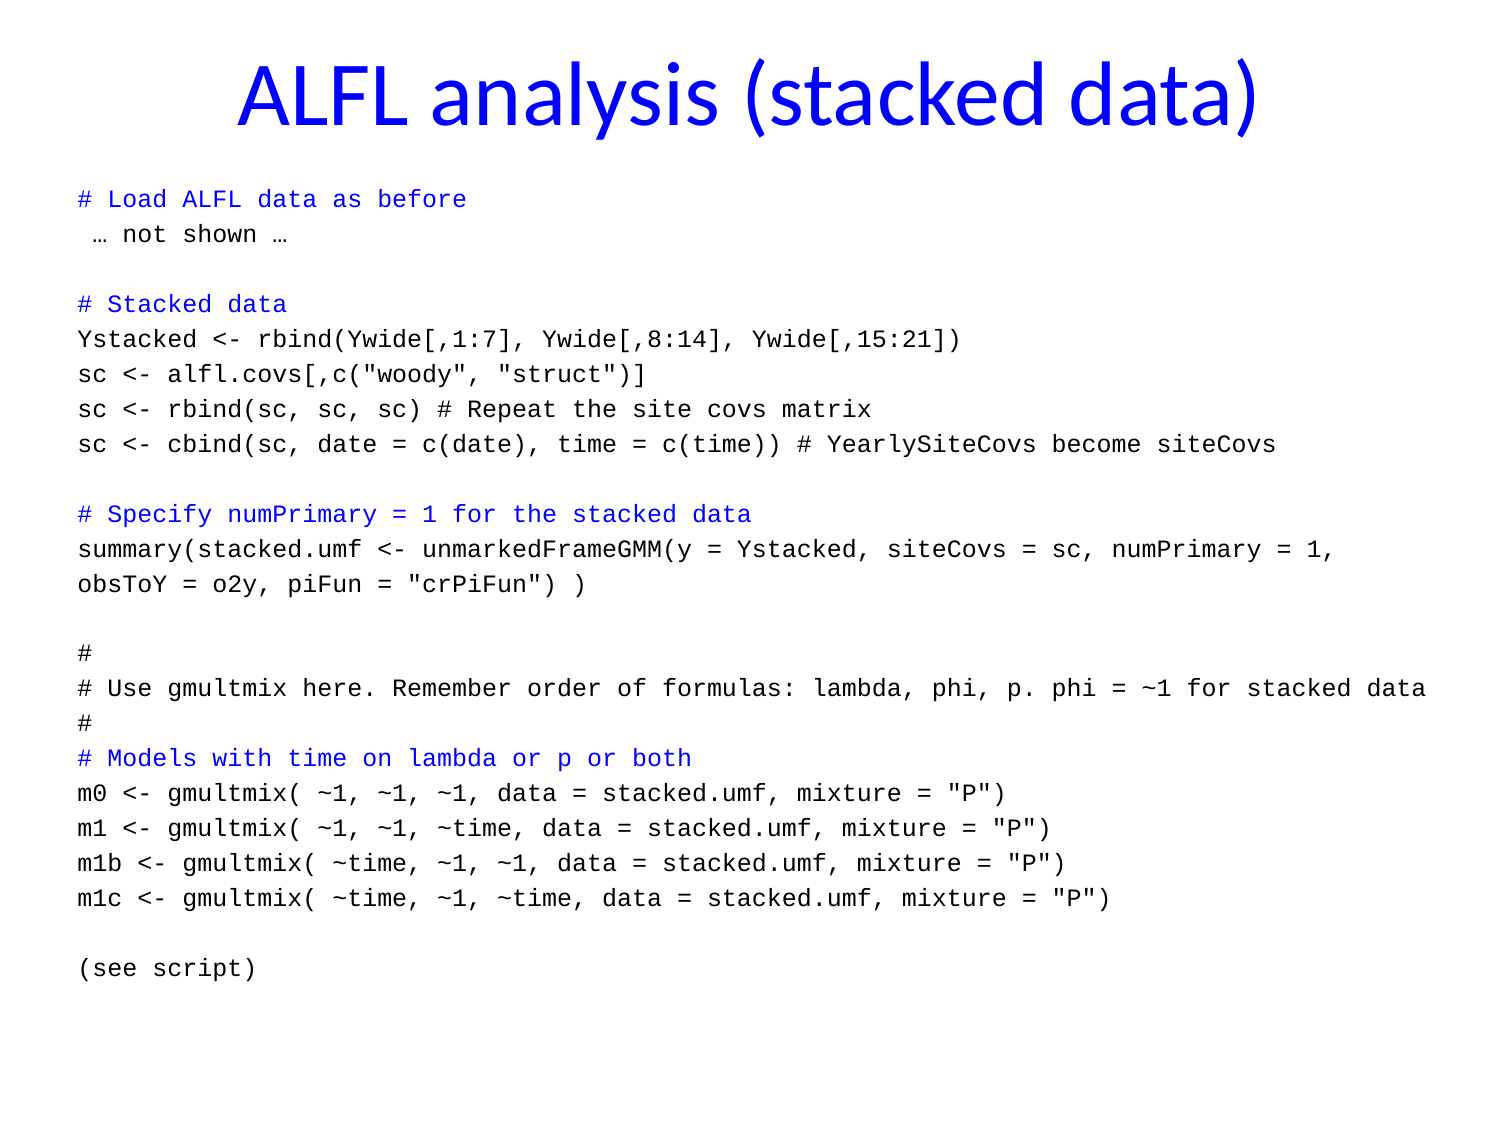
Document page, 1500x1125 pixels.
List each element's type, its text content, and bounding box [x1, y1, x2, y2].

list # Load ALFL data as before … not shown … # Stacked data Ystacked <- rbind(Ywide[,1:7], Ywide[,8:14], Ywide[,15:21]) sc <- alfl.covs[,c("woody", "struct")] sc <- rbind(sc, sc, sc) # Repeat the site covs matrix sc <- cbind(sc, date = c(date), time = c(time)) # YearlySiteCovs become siteCovs # Specify numPrimary = 1 for the stacked data summary(stacked.umf <- unmarkedFrameGMM(y = Ystacked, siteCovs = sc, numPrimary = 1, obsToY = o2y, piFun = "crPiFun") ) # # Use gmultmix here. Remember order of formulas: lambda, phi, p. phi = ~1 for stacked data # # Models with time on lambda or p or both m0 <- gmultmix( ~1, ~1, ~1, data = stacked.umf, mixture = "P") m1 <- gmultmix( ~1, ~1, ~time, data = stacked.umf, mixture = "P") m1b <- gmultmix( ~time, ~1, ~1, data = stacked.umf, mixture = "P") m1c <- gmultmix( ~time, ~1, ~time, data = stacked.umf, mixture = "P") (see script) [62, 174, 1488, 1038]
title ALFL analysis (stacked data) [75, 15, 1425, 163]
